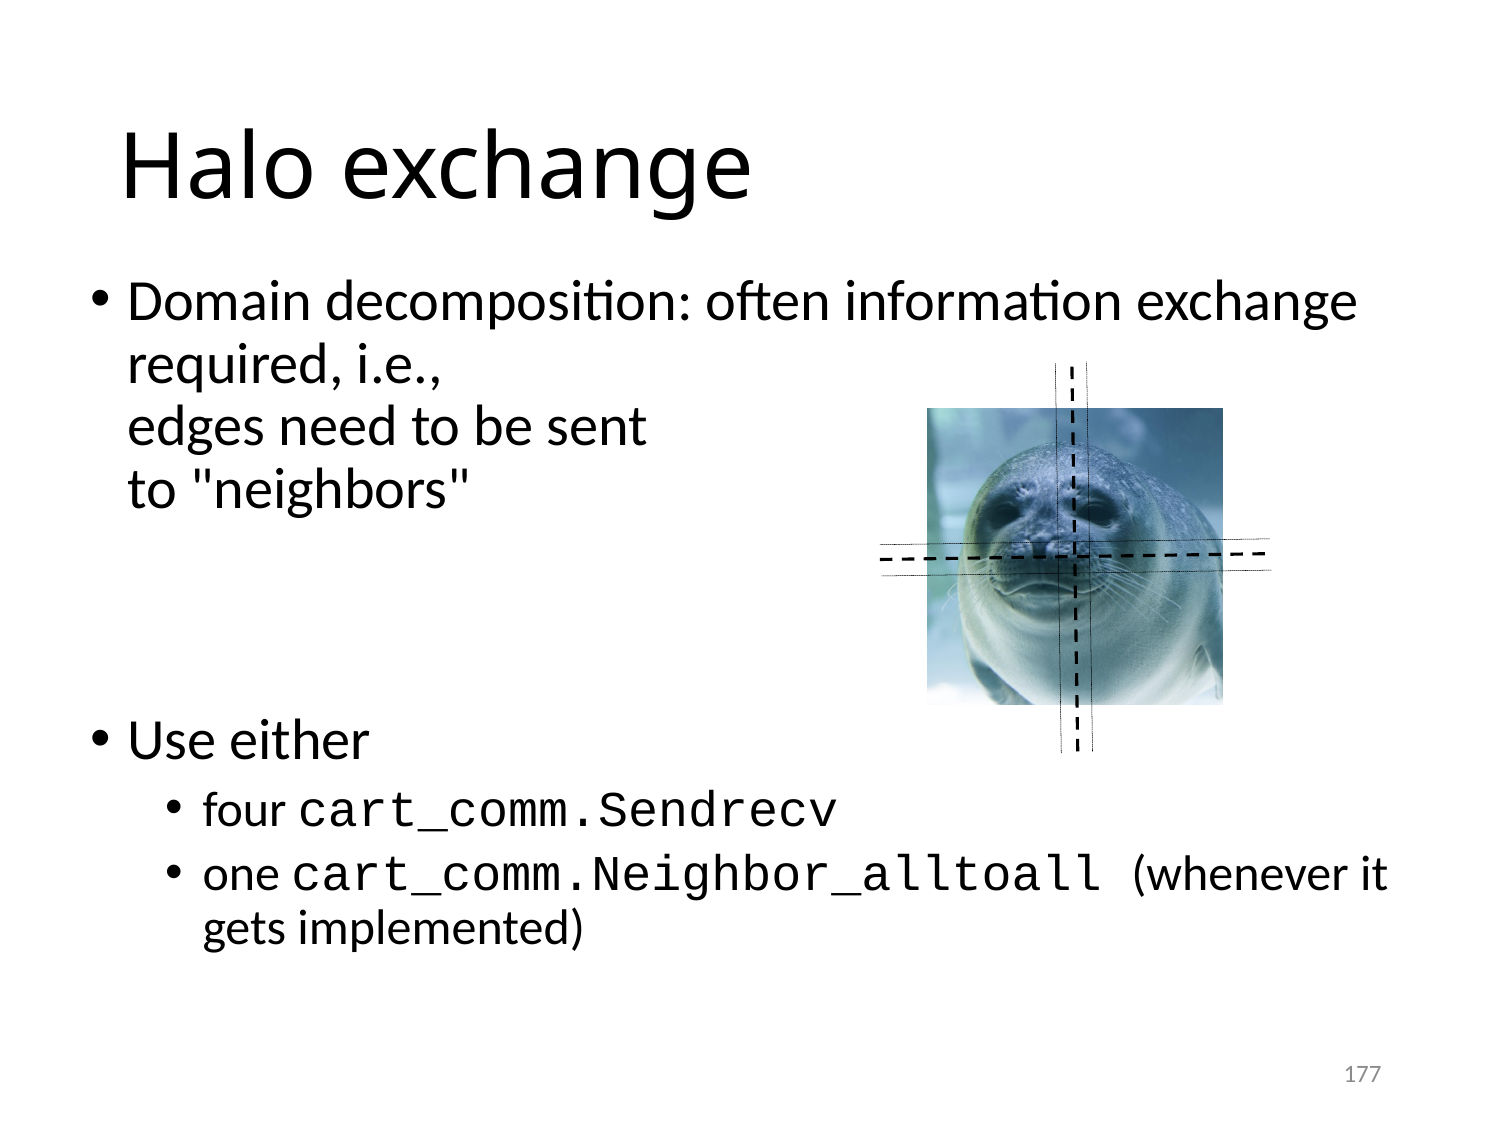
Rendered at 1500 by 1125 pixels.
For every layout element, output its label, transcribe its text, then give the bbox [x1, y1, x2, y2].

list Domain decomposition: often information exchange required, i.e., edges need to be sent to "neighbors" Use either four cart_comm.Sendrecv one cart_comm.Neighbor_alltoall (whenever it gets implemented) [75, 262, 1425, 1047]
slide_number 177 [1059, 1042, 1397, 1103]
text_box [879, 361, 1272, 754]
title Halo exchange [103, 59, 1397, 262]
